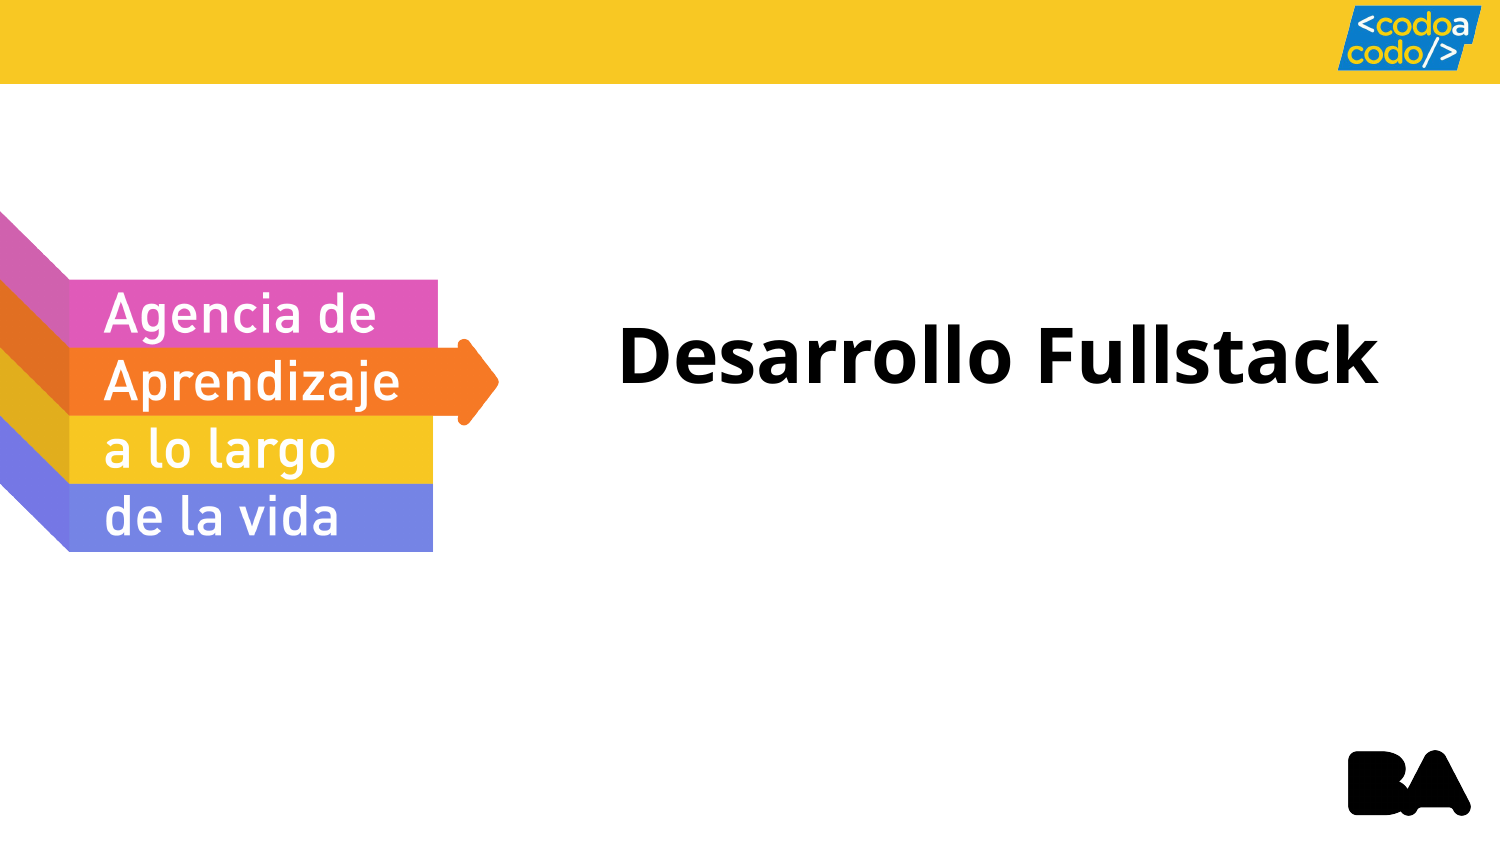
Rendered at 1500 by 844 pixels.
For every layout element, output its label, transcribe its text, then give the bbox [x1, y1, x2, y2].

picture [1337, 5, 1482, 71]
title Desarrollo Fullstack [547, 241, 1449, 467]
picture [0, 211, 499, 552]
picture [1348, 750, 1471, 816]
